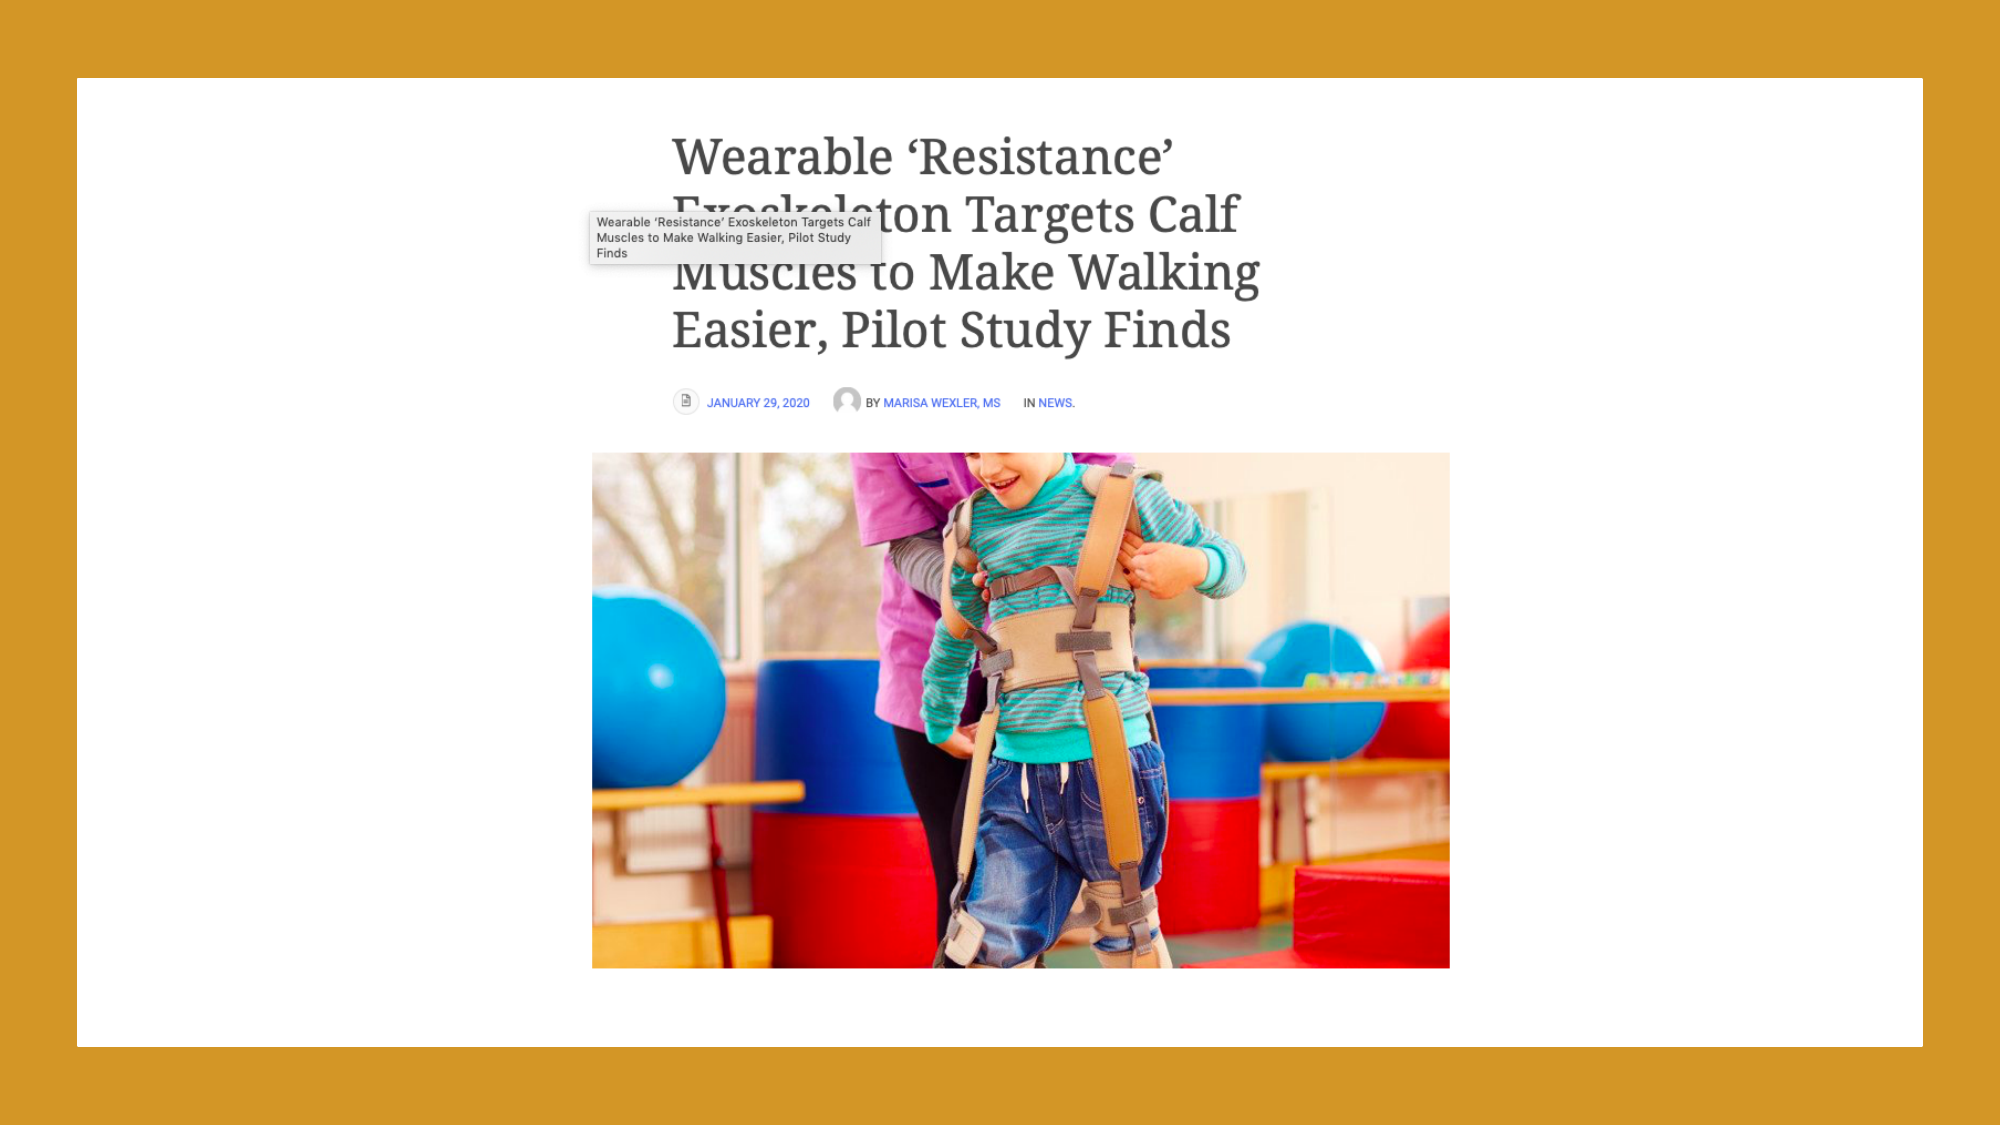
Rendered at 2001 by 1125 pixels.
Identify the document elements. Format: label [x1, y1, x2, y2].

text_box [77, 78, 1923, 1047]
text_box [0, 0, 2000, 1125]
list [538, 131, 1462, 994]
